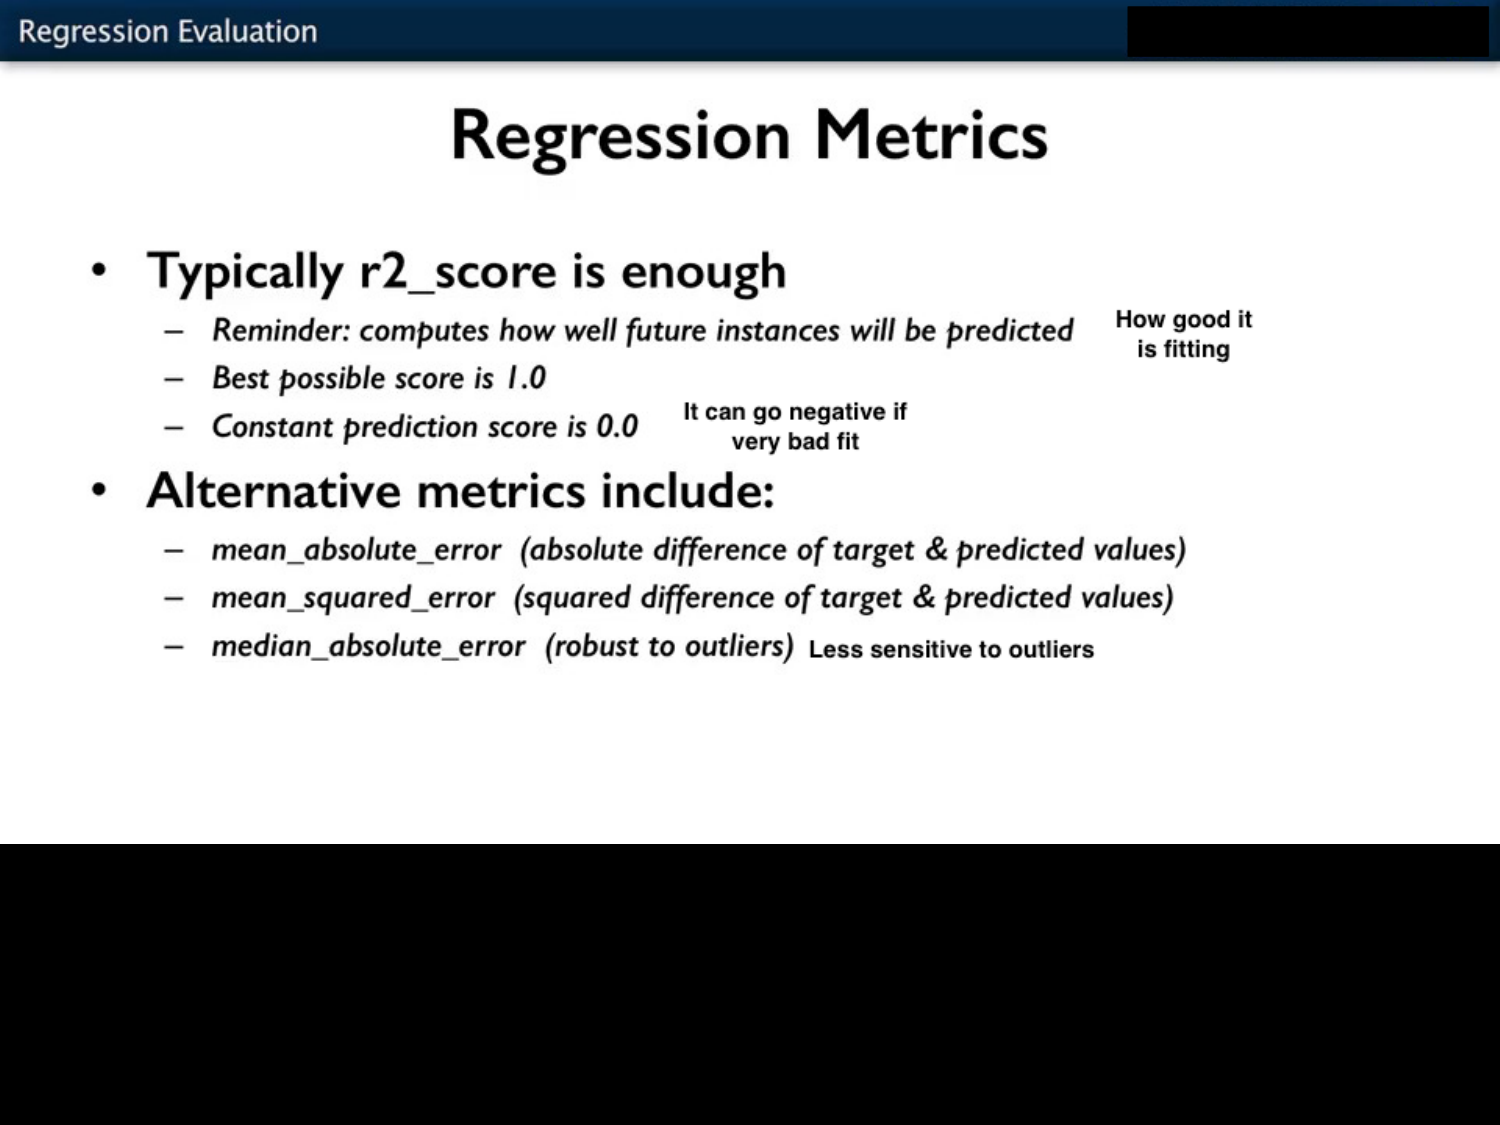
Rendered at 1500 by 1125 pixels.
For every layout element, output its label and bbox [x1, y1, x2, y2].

picture [0, 0, 1500, 844]
